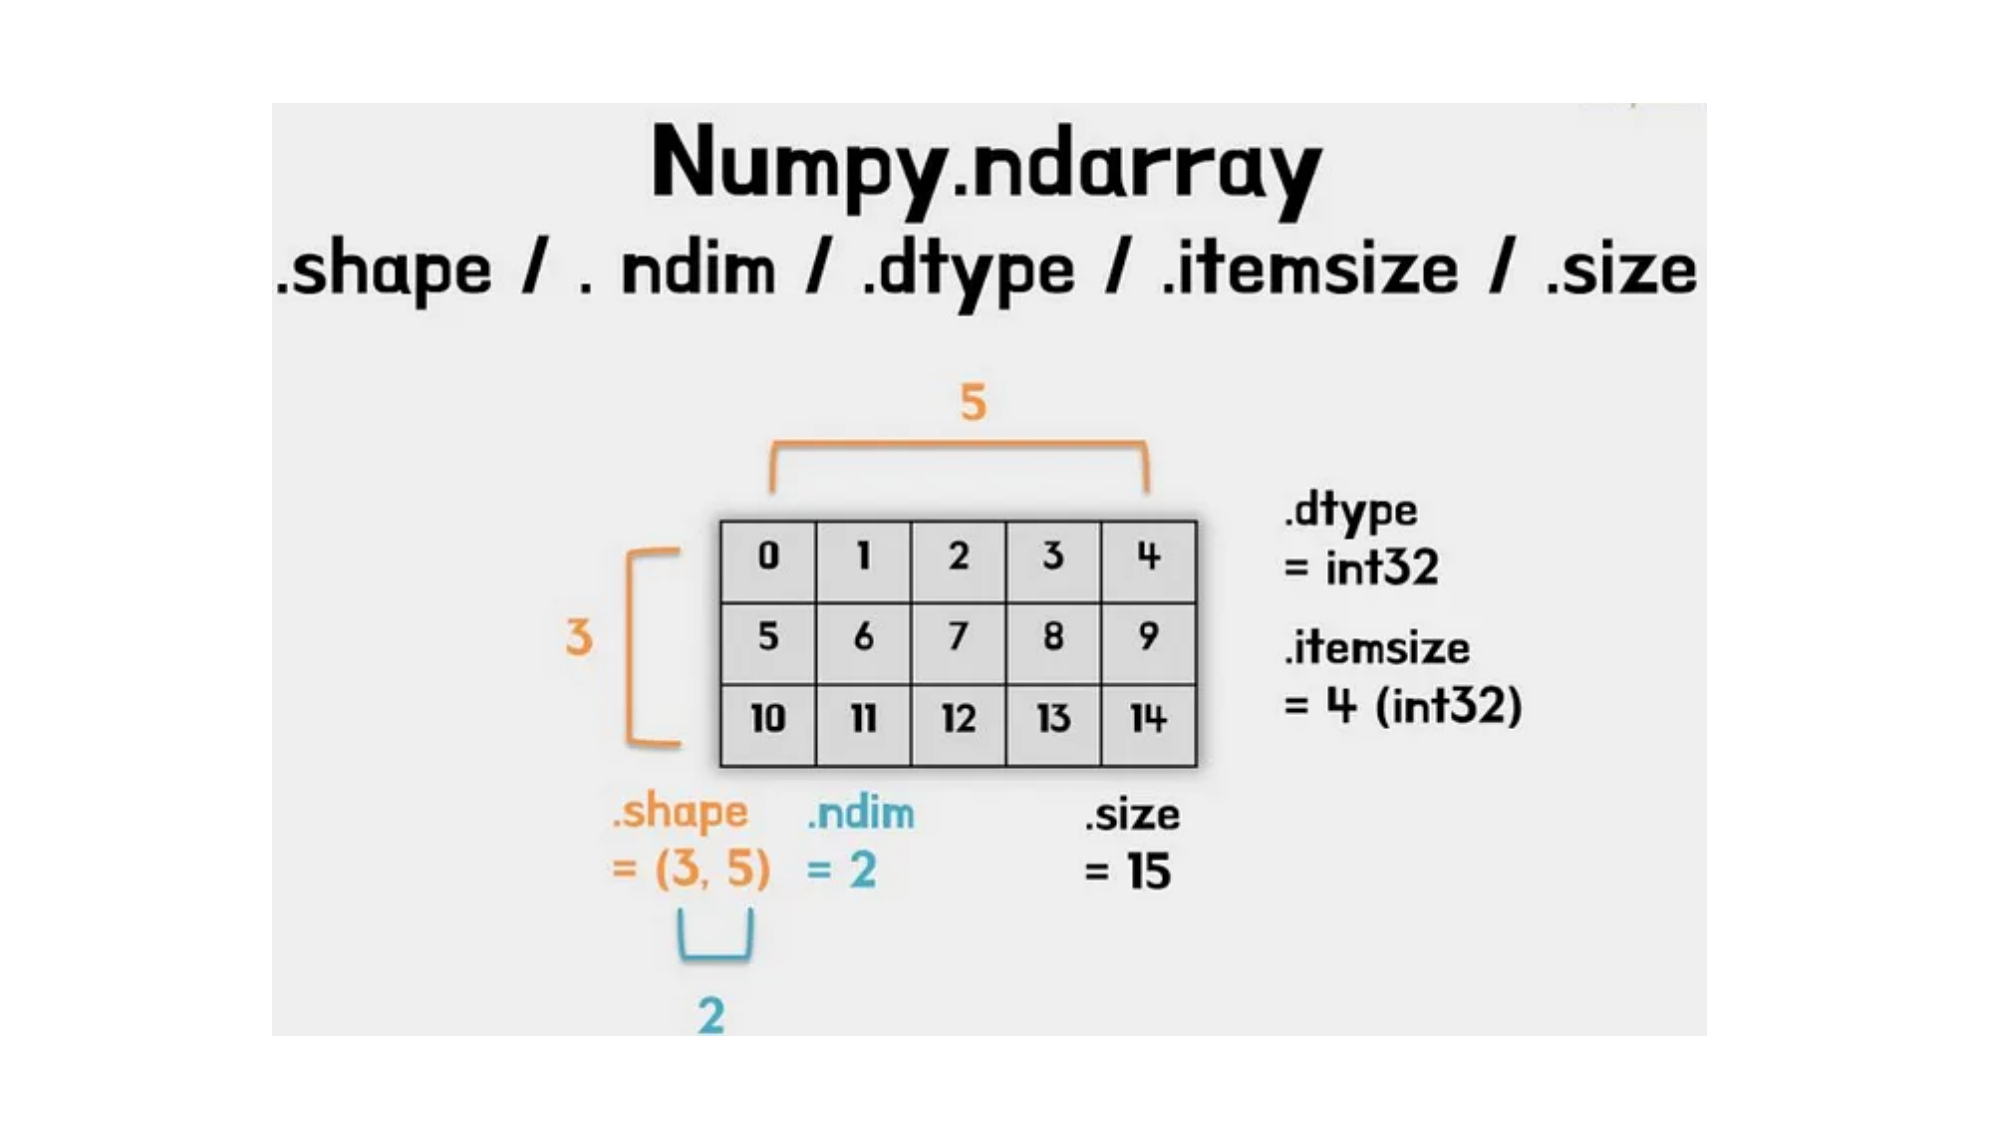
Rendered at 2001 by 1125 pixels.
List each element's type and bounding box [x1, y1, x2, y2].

picture [272, 102, 1707, 1036]
